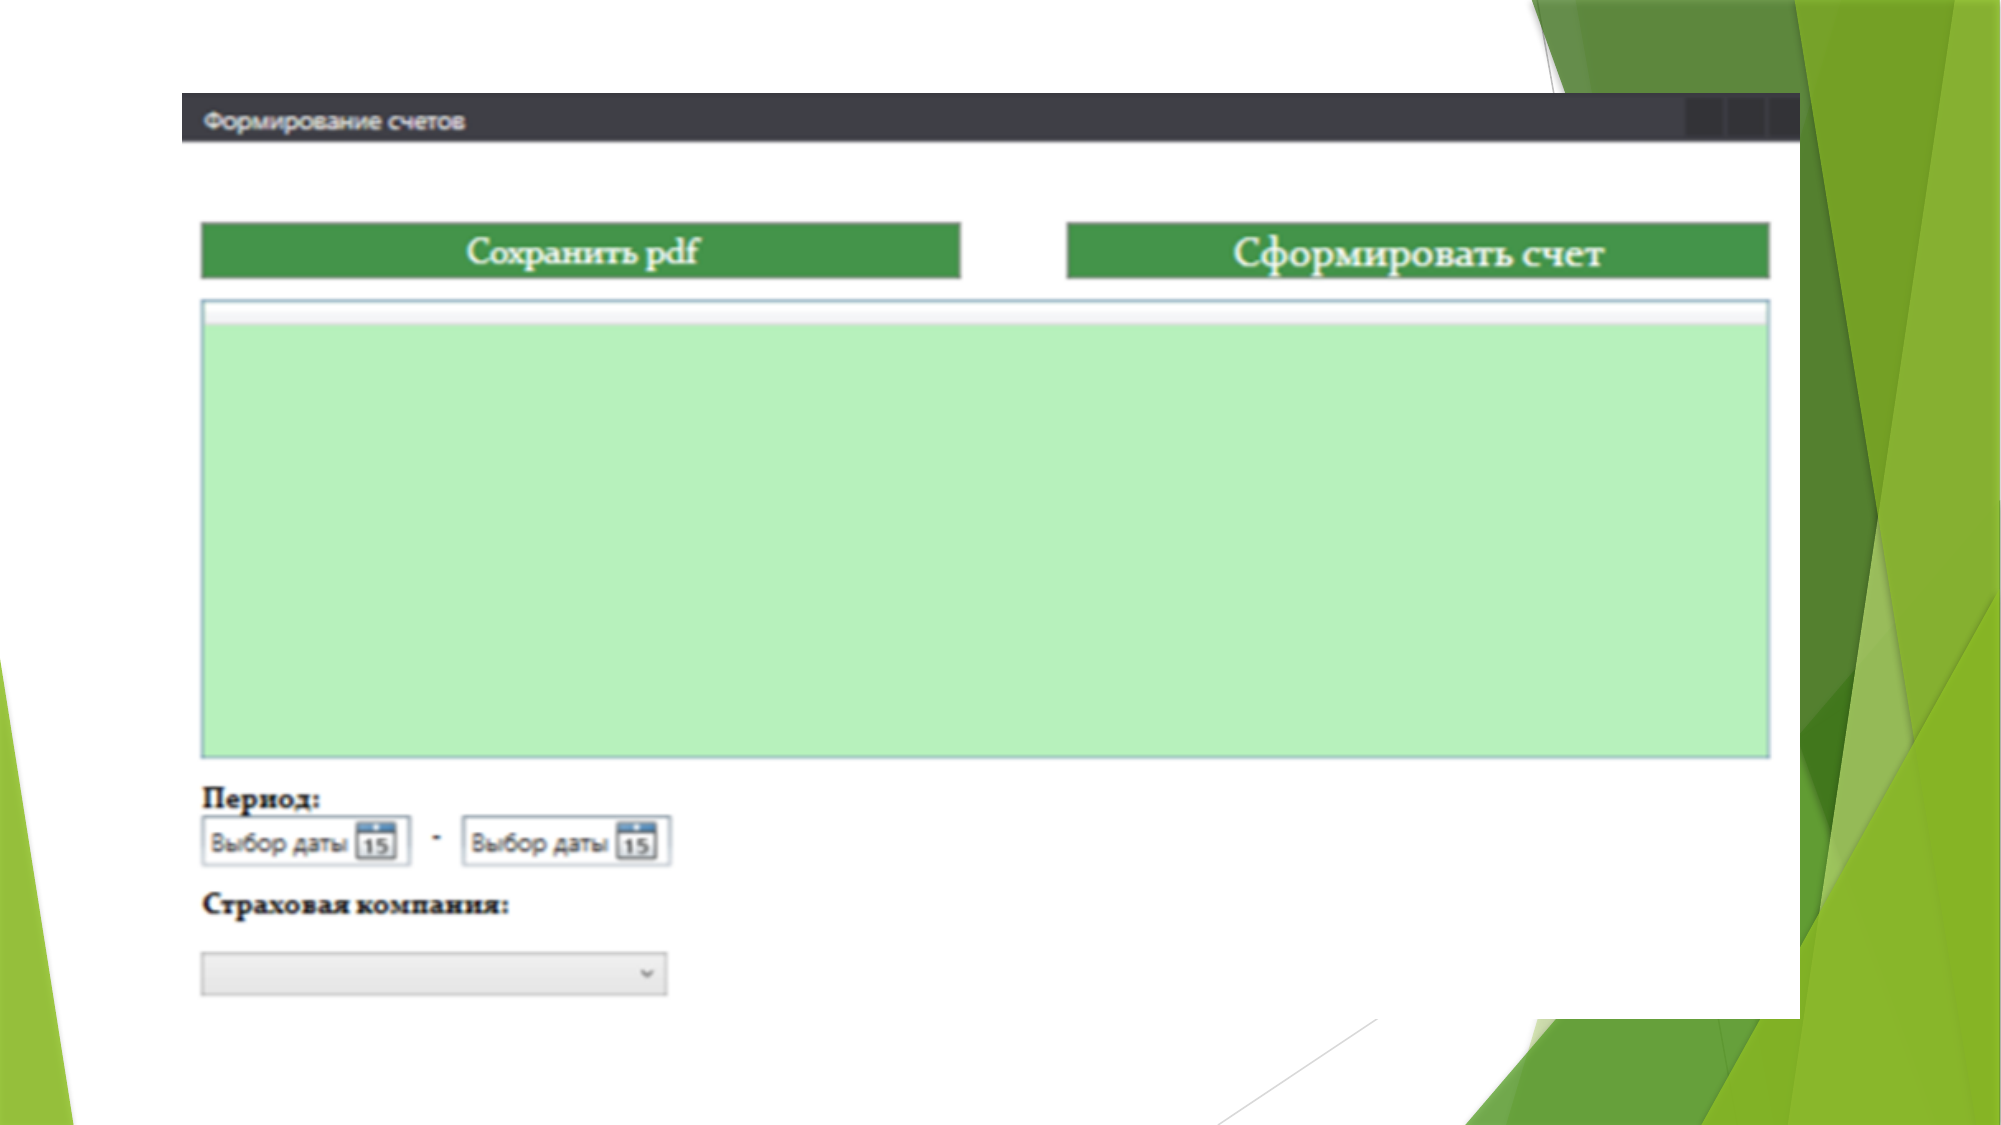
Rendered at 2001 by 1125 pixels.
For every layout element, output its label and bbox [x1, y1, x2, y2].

list [181, 93, 1801, 1020]
